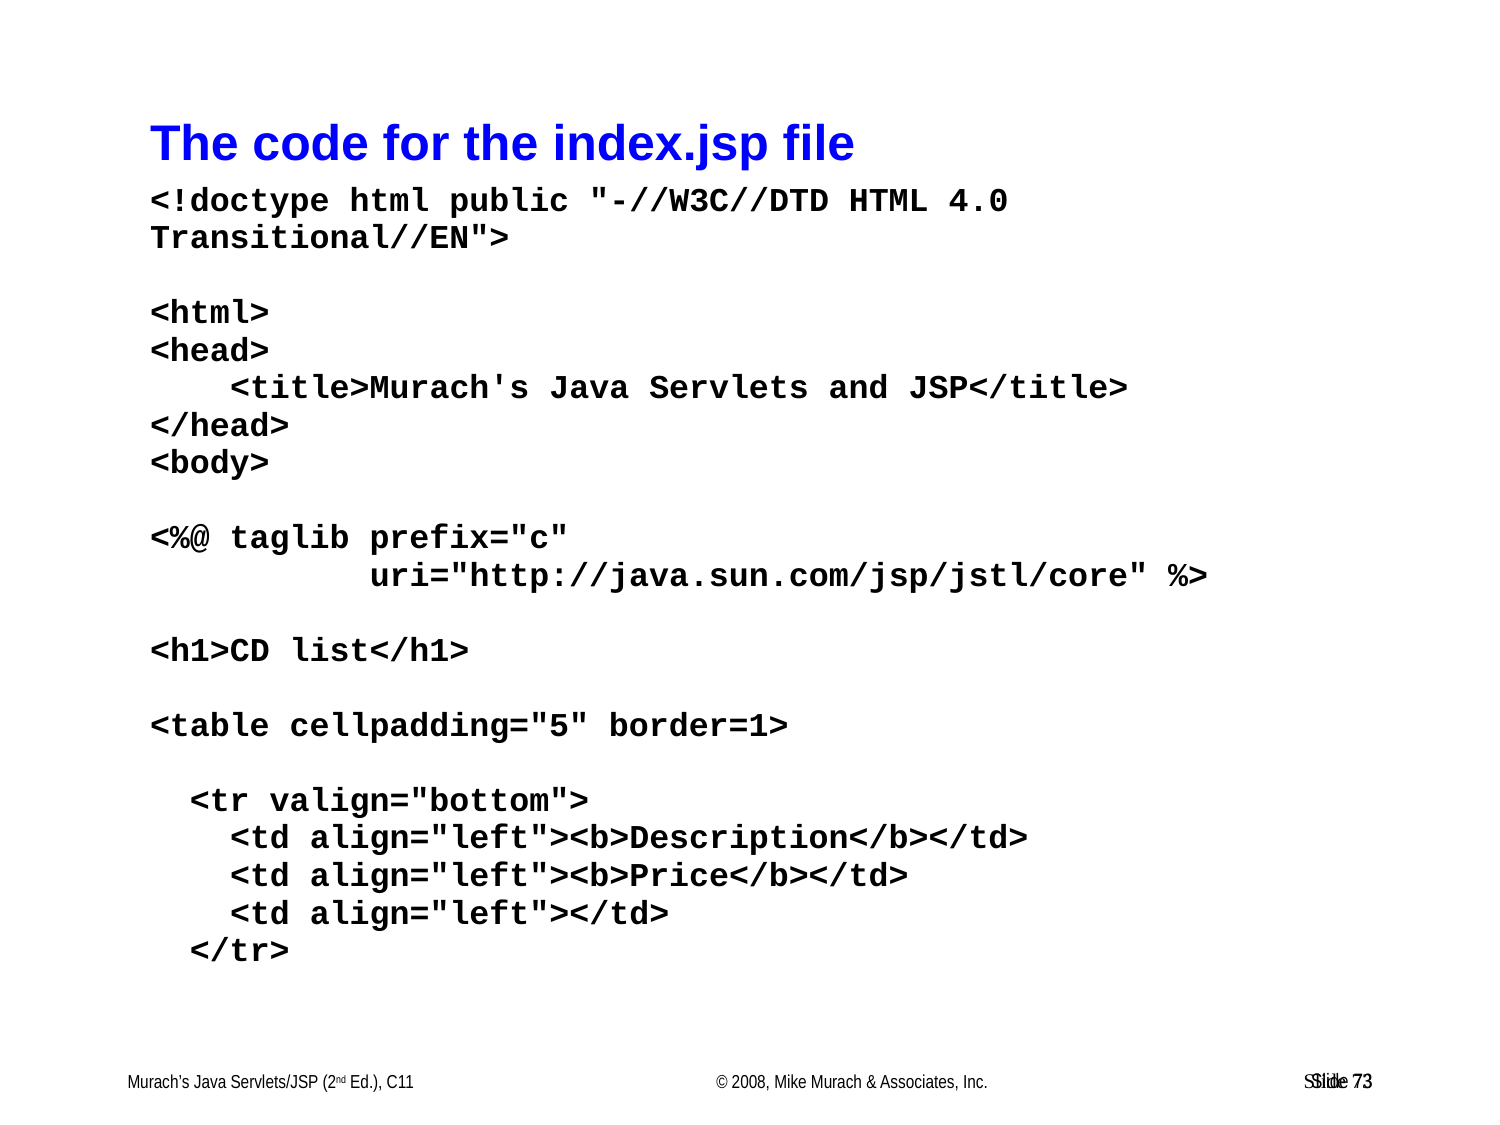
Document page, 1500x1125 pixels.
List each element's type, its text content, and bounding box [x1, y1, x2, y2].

slide_number Murach’s Java Servlets/JSP (2nd Ed.), C11 [112, 1025, 600, 1100]
text_box Slide 73 [1074, 1024, 1388, 1100]
footer © 2008, Mike Murach & Associates, Inc. [650, 1025, 1055, 1100]
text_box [149, 112, 1353, 994]
